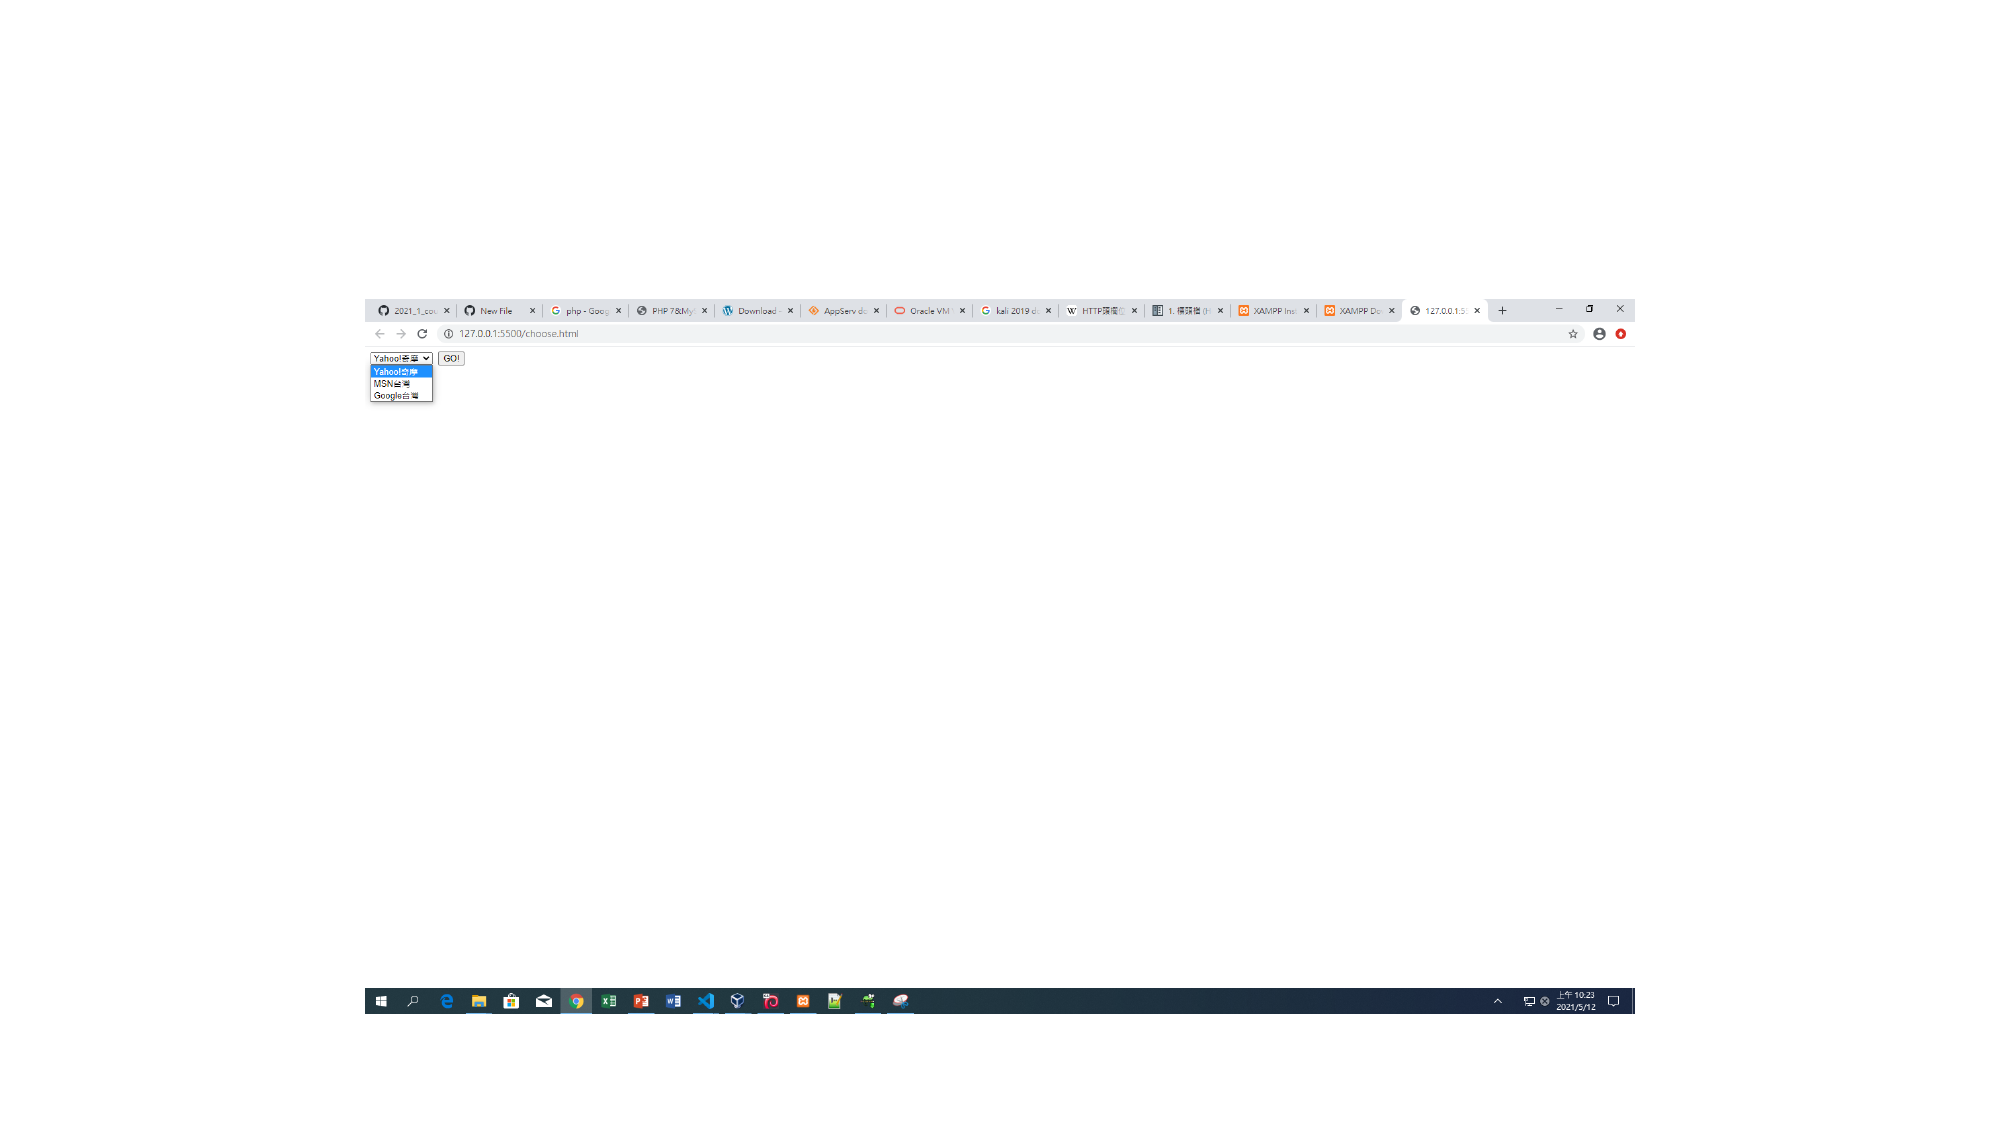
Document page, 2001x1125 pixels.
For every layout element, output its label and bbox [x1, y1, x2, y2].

list [365, 299, 1635, 1014]
